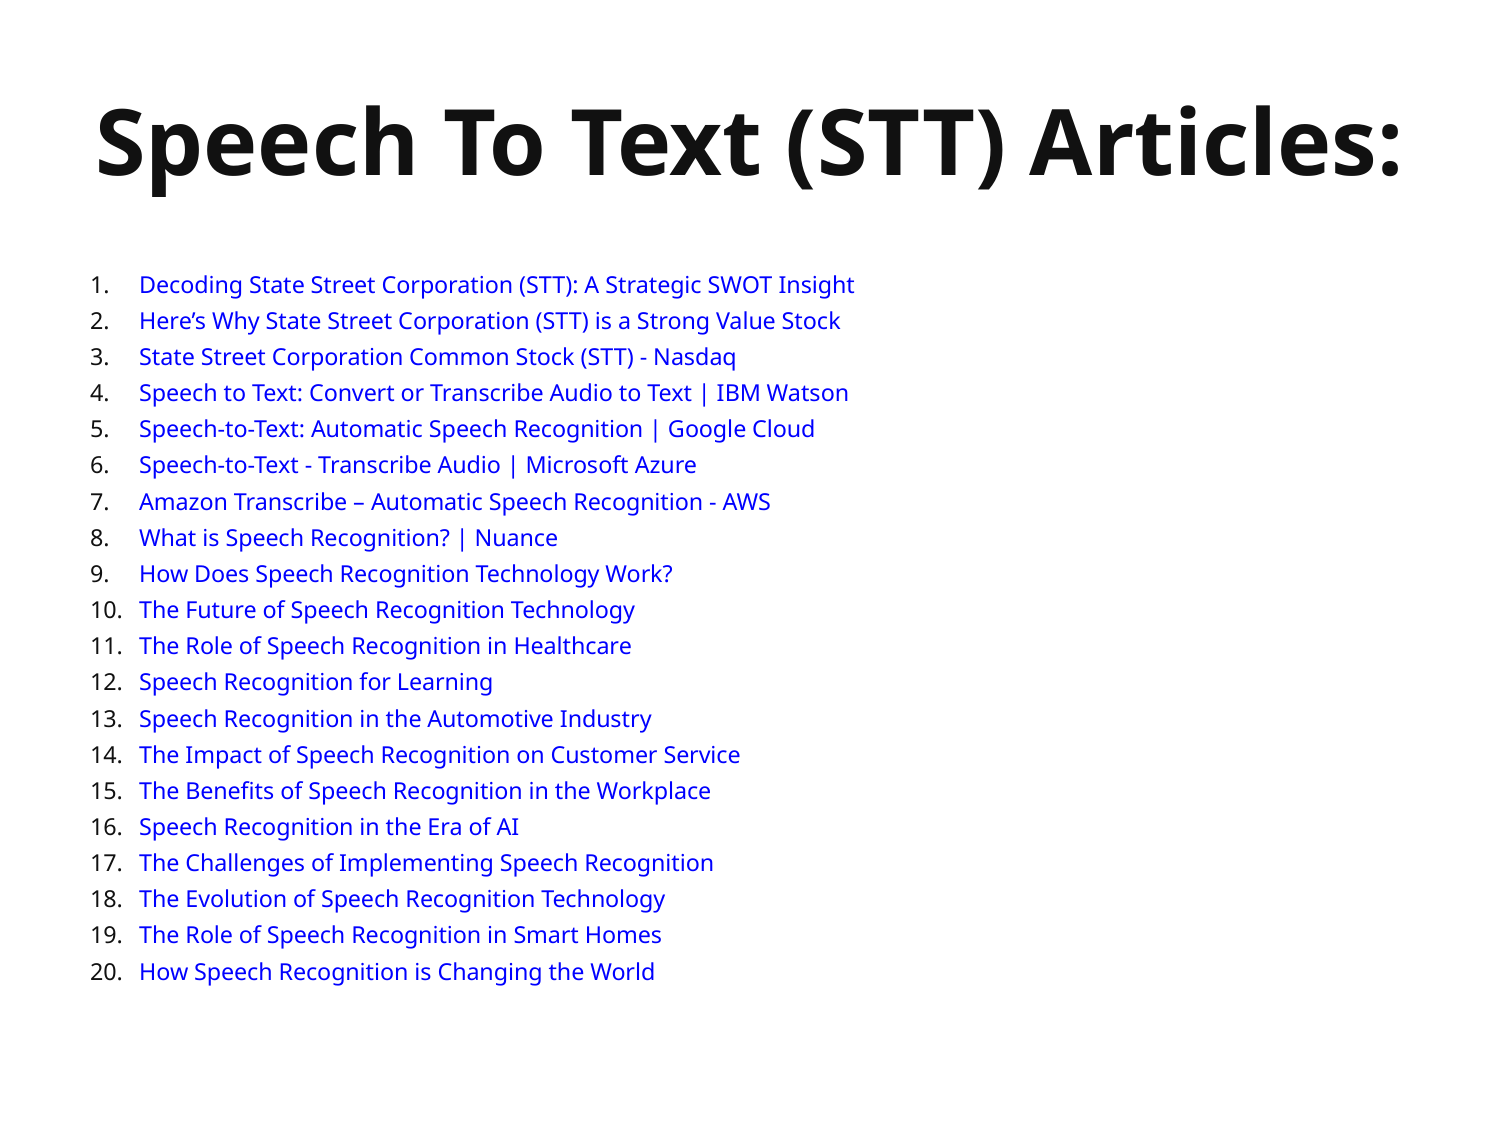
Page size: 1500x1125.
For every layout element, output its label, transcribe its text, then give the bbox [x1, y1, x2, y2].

list Decoding State Street Corporation (STT): A Strategic SWOT Insight Here’s Why State Street Corporation (STT) is a Strong Value Stock State Street Corporation Common Stock (STT) - Nasdaq Speech to Text: Convert or Transcribe Audio to Text | IBM Watson Speech-to-Text: Automatic Speech Recognition | Google Cloud Speech-to-Text - Transcribe Audio | Microsoft Azure Amazon Transcribe – Automatic Speech Recognition - AWS What is Speech Recognition? | Nuance How Does Speech Recognition Technology Work? The Future of Speech Recognition Technology The Role of Speech Recognition in Healthcare Speech Recognition for Learning Speech Recognition in the Automotive Industry The Impact of Speech Recognition on Customer Service The Benefits of Speech Recognition in the Workplace Speech Recognition in the Era of AI The Challenges of Implementing Speech Recognition The Evolution of Speech Recognition Technology The Role of Speech Recognition in Smart Homes How Speech Recognition is Changing the World [75, 262, 1425, 1005]
title Speech To Text (STT) Articles: [75, 45, 1425, 233]
